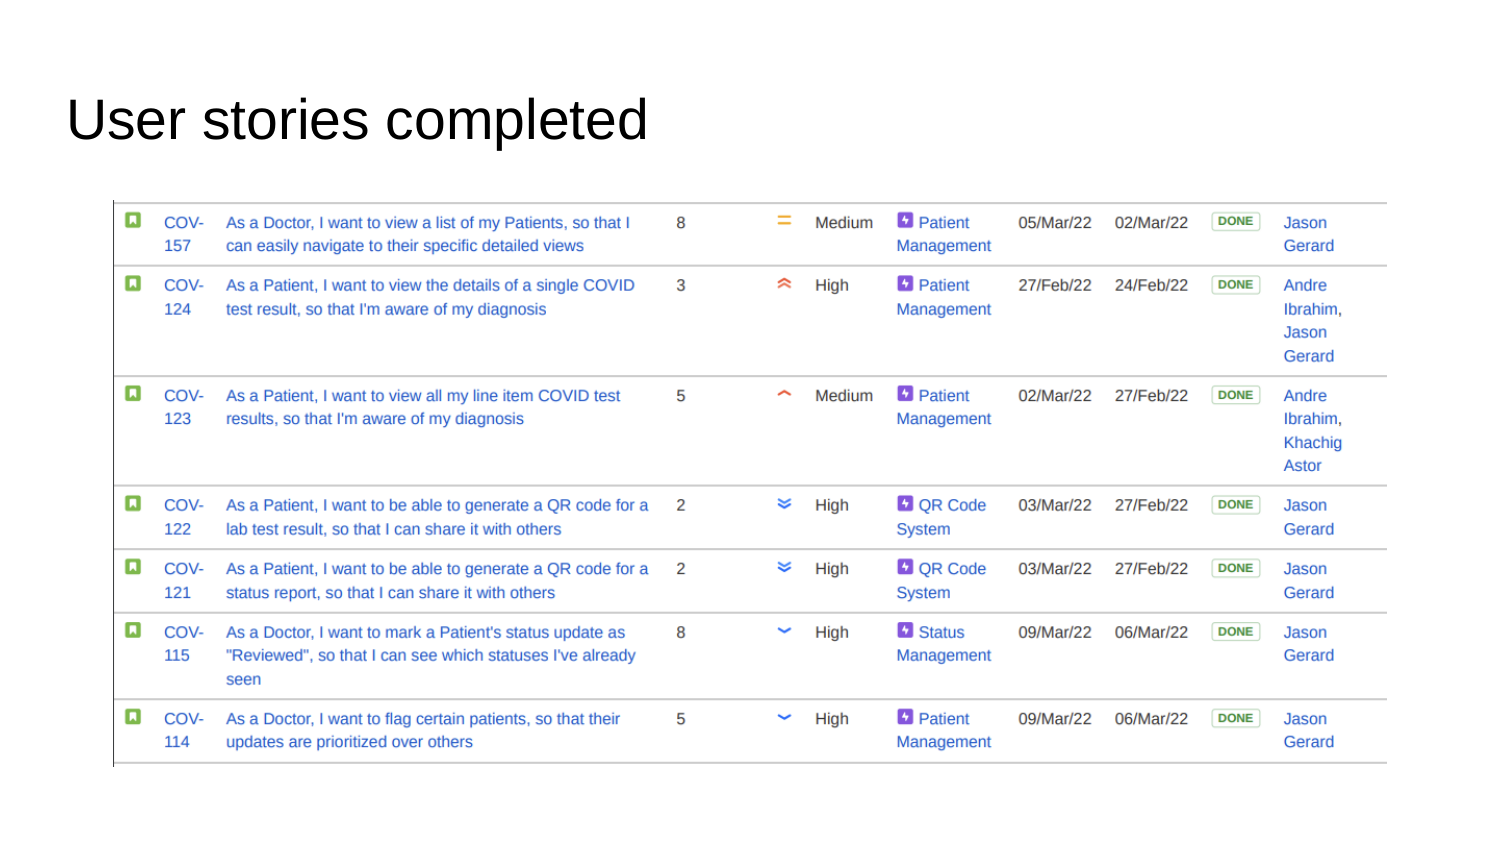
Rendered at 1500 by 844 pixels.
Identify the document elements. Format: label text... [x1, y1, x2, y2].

title User stories completed [51, 72, 1449, 167]
picture [112, 200, 1388, 767]
